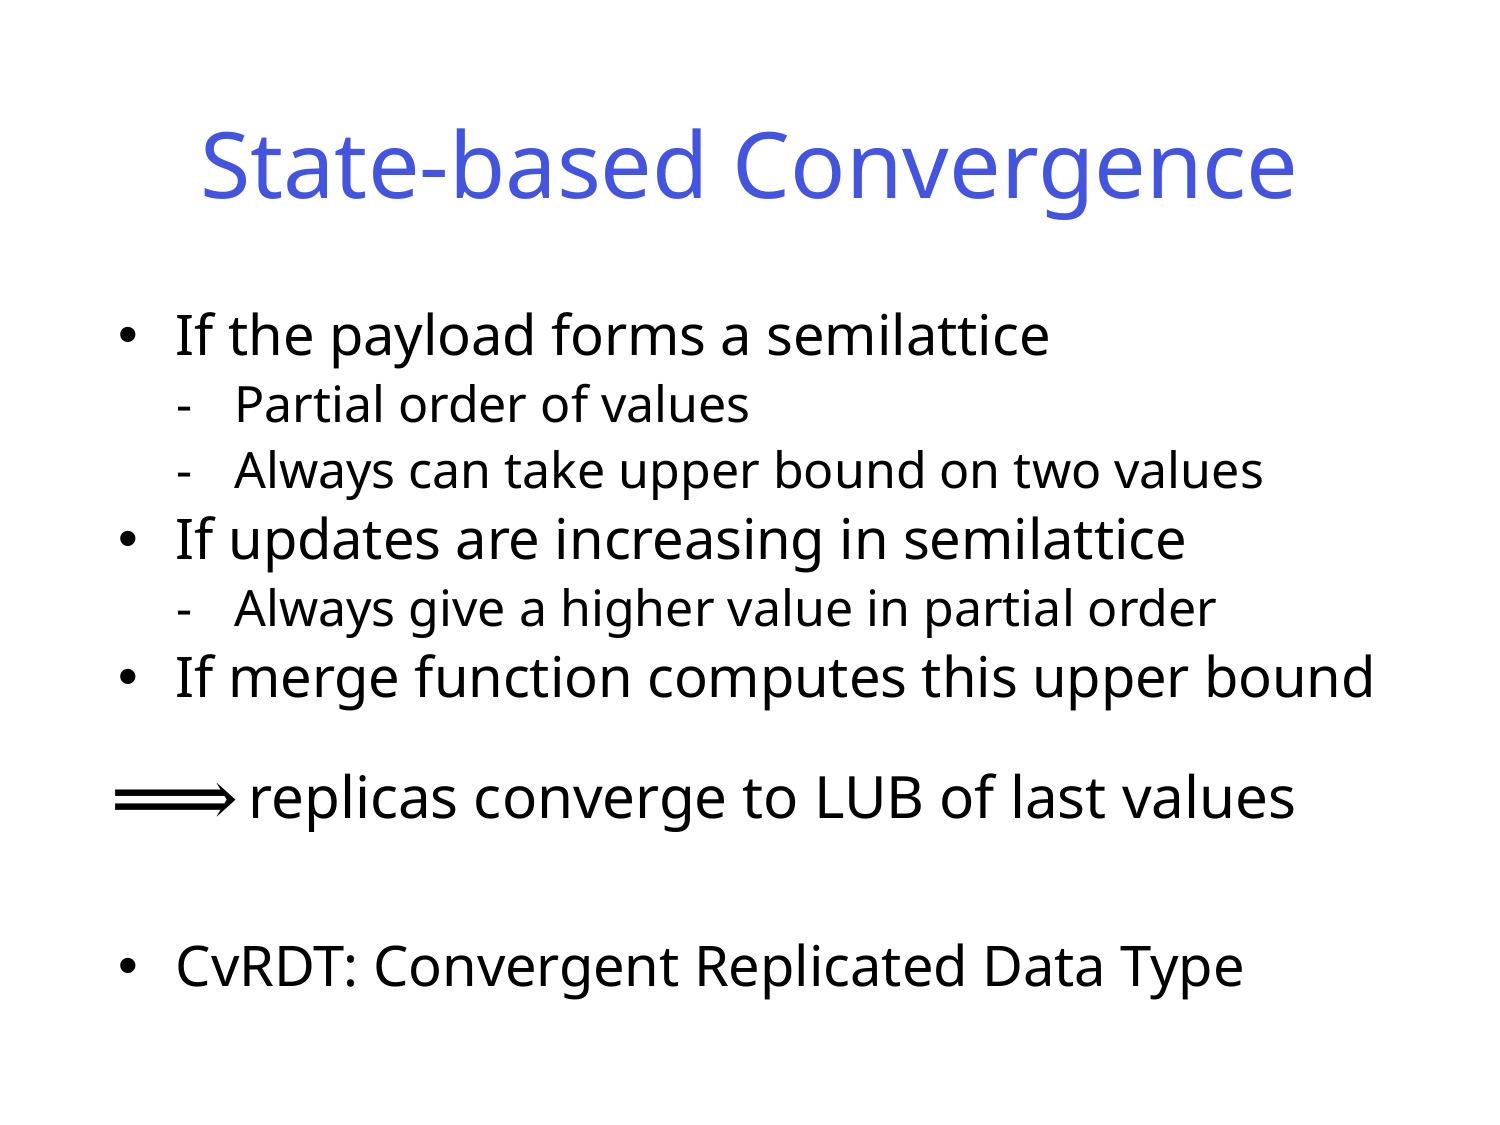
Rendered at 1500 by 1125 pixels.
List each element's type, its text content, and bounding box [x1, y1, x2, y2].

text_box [110, 752, 1397, 890]
list If the payload forms a semilattice Partial order of values Always can take upper bound on two values If updates are increasing in semilattice Always give a higher value in partial order If merge function computes this upper bound CvRDT: Convergent Replicated Data Type [103, 299, 1397, 1014]
title State-based Convergence [103, 59, 1397, 278]
